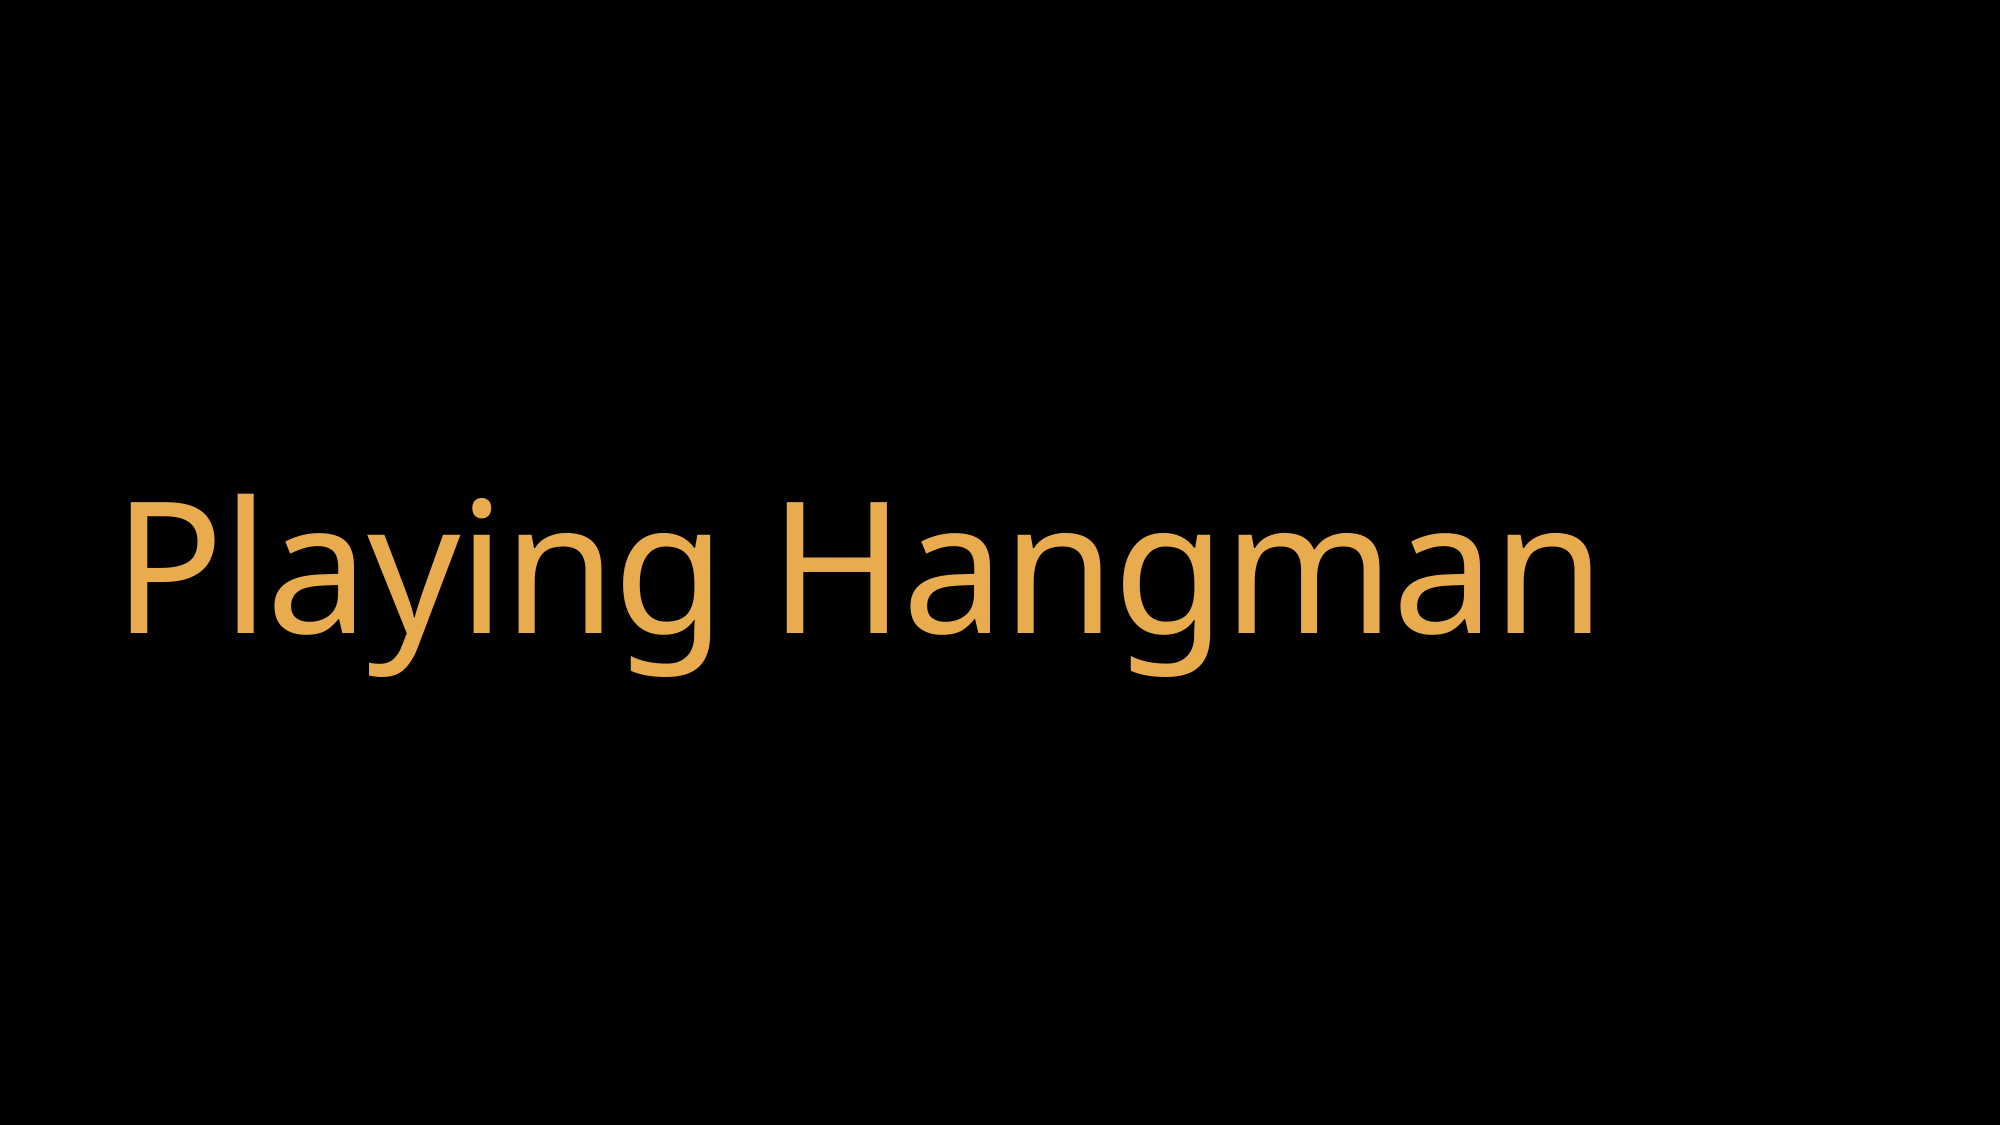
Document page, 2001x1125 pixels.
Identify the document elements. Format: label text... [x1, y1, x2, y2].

title Playing Hangman [98, 126, 1868, 677]
